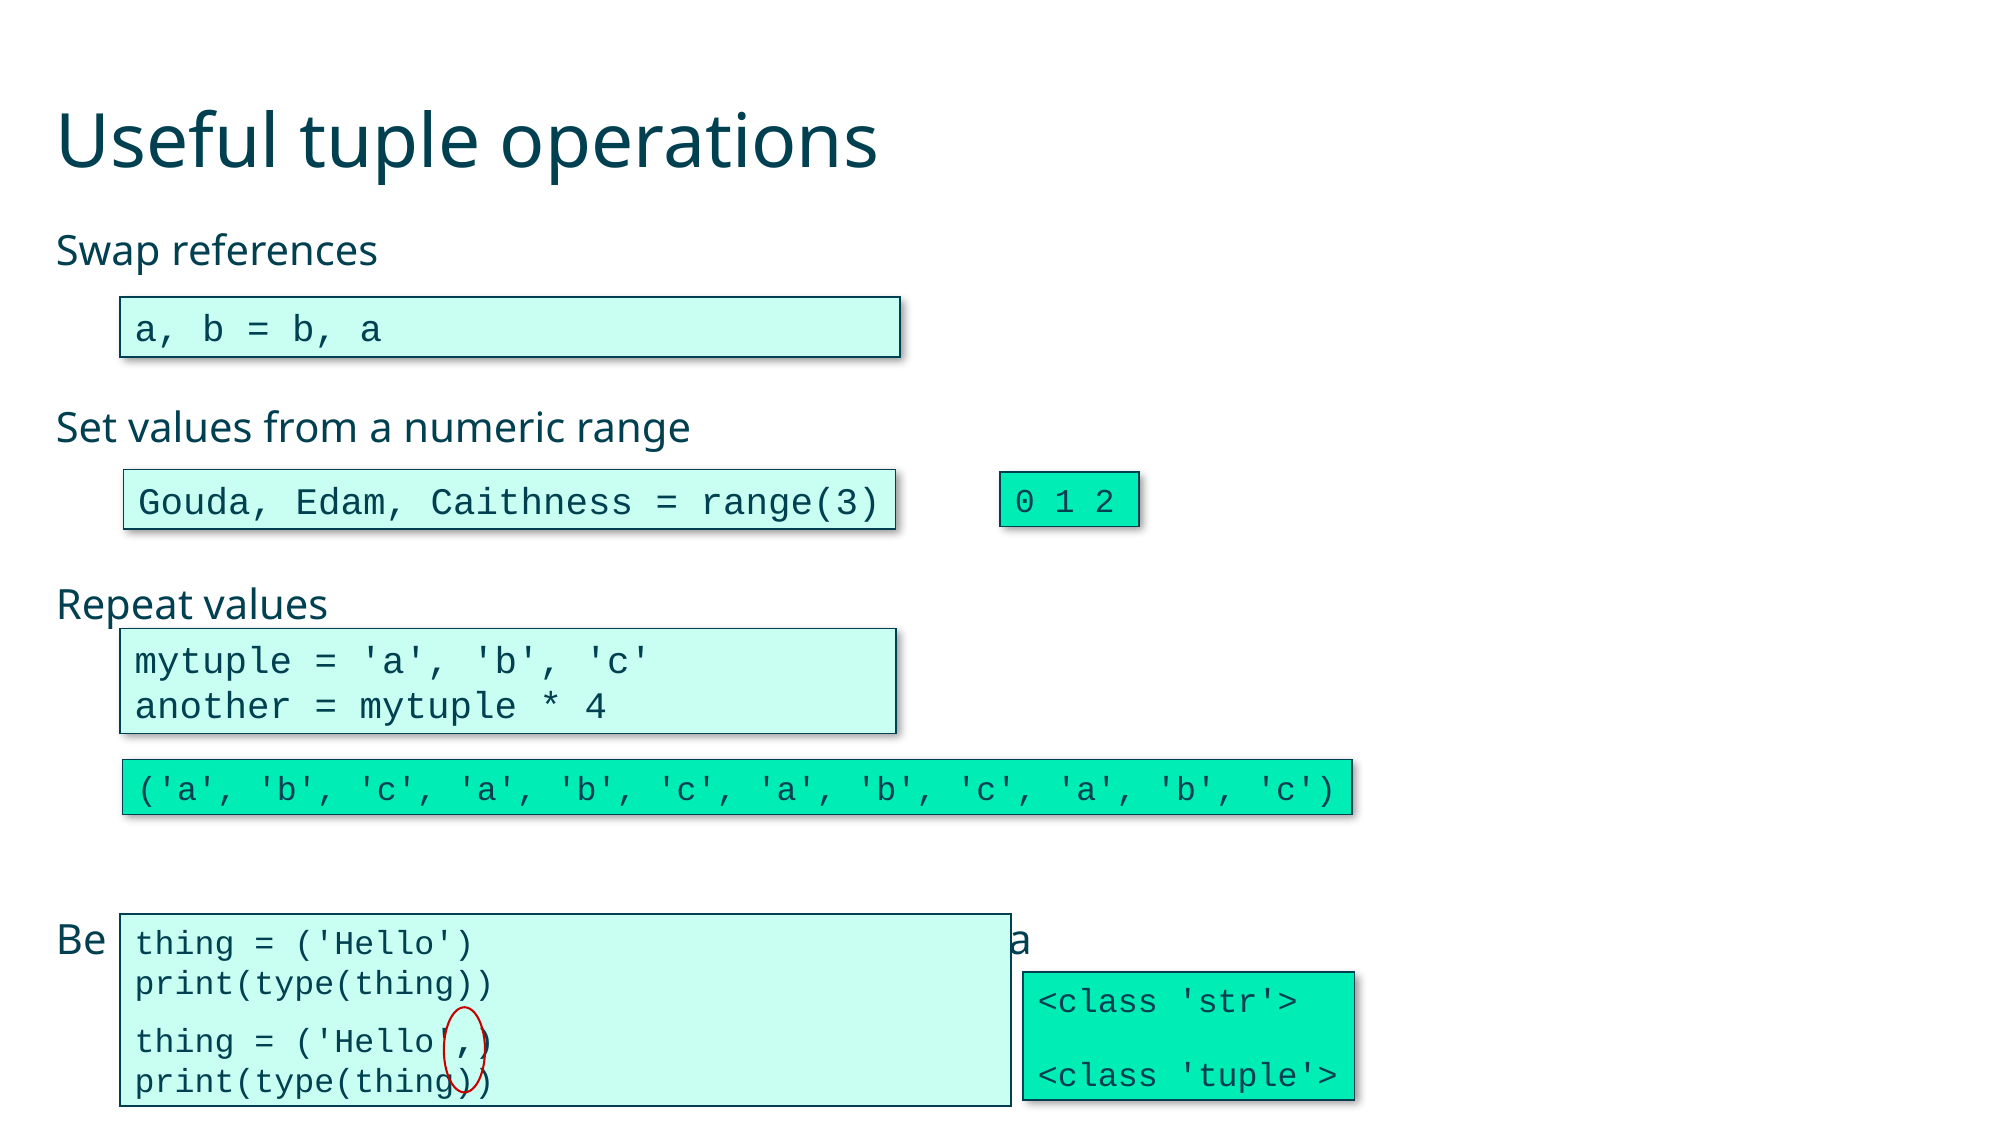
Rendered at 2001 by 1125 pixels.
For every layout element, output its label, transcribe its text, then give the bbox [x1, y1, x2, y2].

text_box a, b = b, a [119, 297, 901, 357]
text_box ('a', 'b', 'c', 'a', 'b', 'c', 'a', 'b', 'c', 'a', 'b', 'c') [122, 759, 1353, 815]
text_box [119, 914, 1011, 1109]
title Useful tuple operations [55, 92, 1946, 224]
text_box mytuple = 'a', 'b', 'c' another = mytuple * 4 [119, 628, 896, 734]
text_box 0 1 2 [999, 471, 1140, 527]
list Swap references Set values from a numeric range Repeat values Be careful of single values and the trailing comma [55, 224, 1978, 1080]
text_box <class 'str'> <class 'tuple'> [1023, 972, 1355, 1101]
text_box Gouda, Edam, Caithness = range(3) [123, 469, 896, 530]
